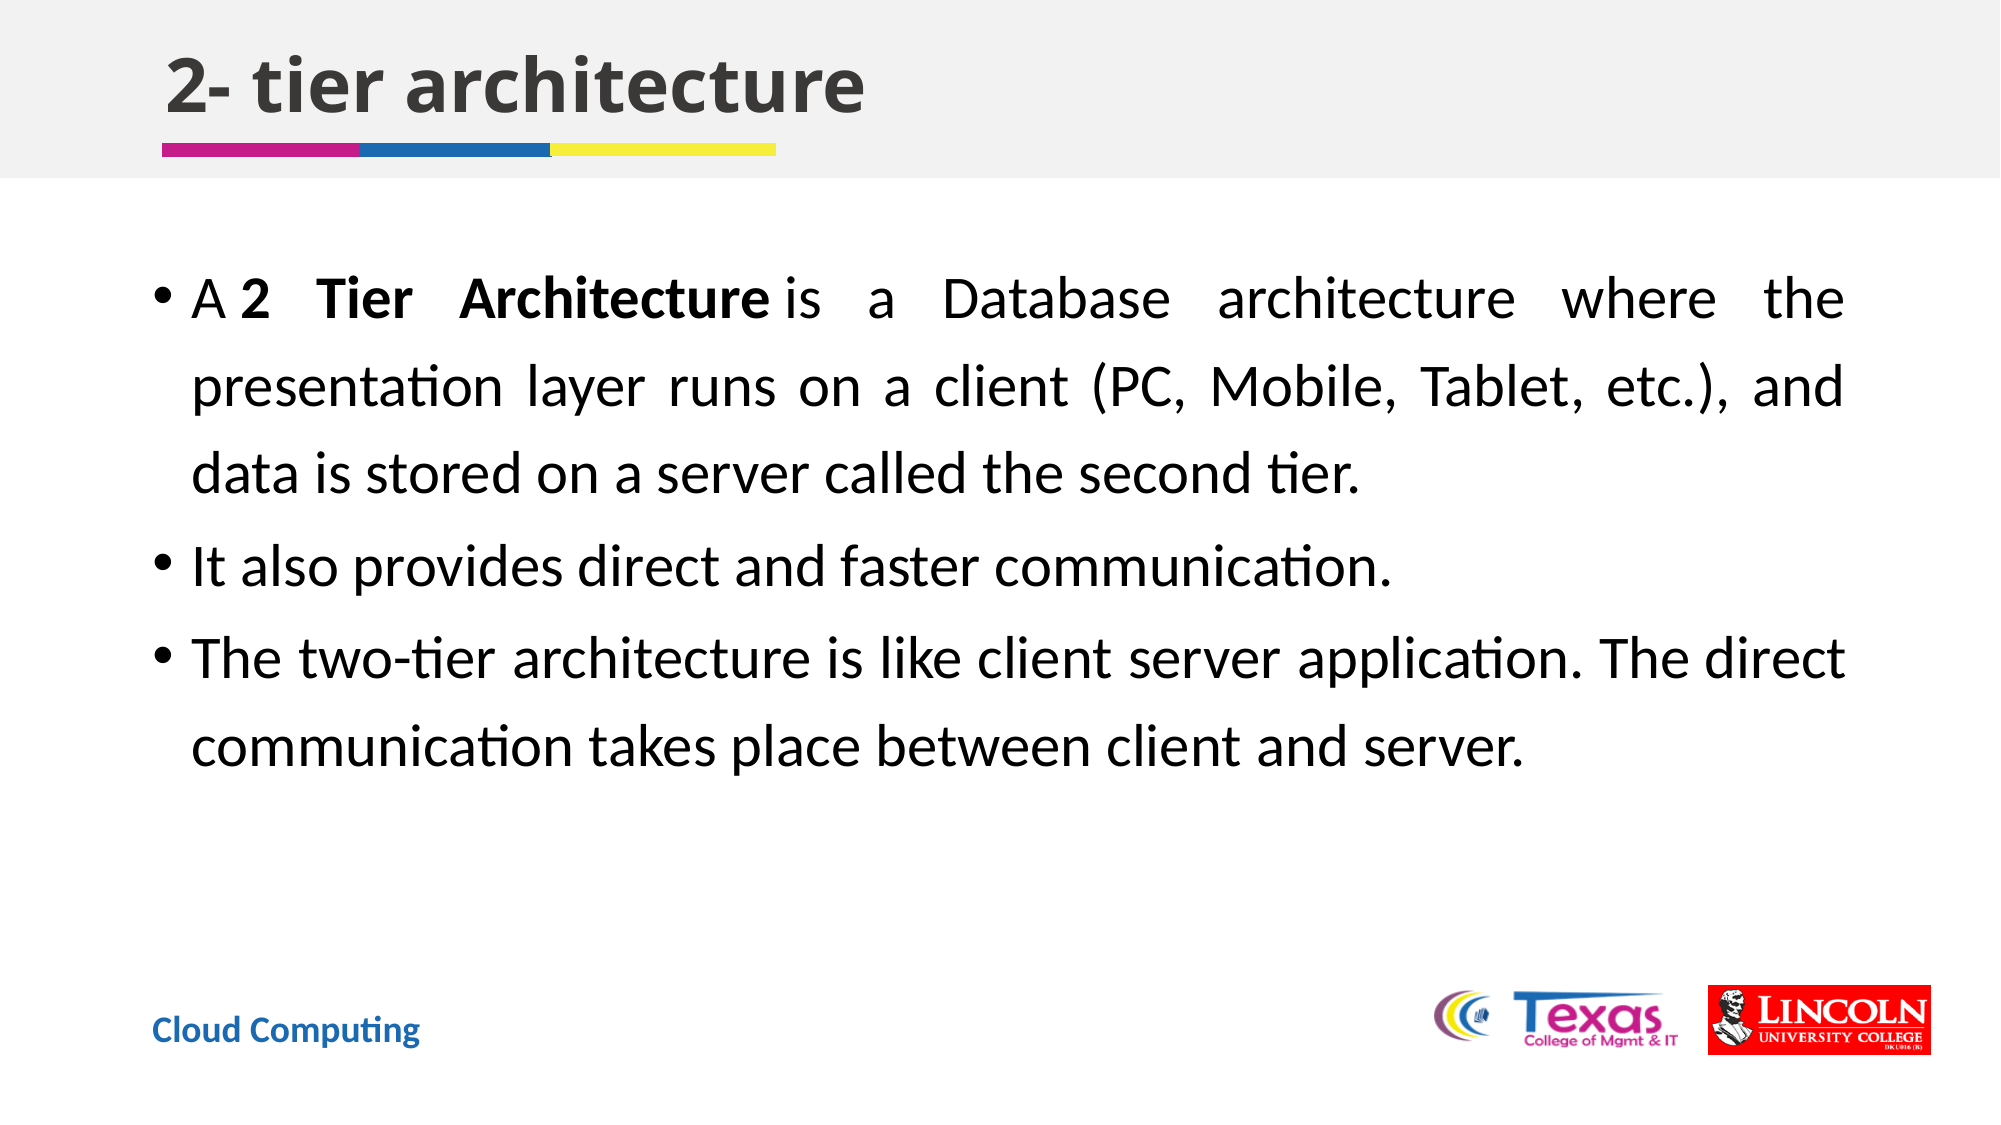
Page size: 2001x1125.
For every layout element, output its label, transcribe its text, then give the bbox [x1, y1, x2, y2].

list A 2 Tier Architecture is a Database architecture where the presentation layer runs on a client (PC, Mobile, Tablet, etc.), and data is stored on a server called the second tier. It also provides direct and faster communication. The two-tier architecture is like client server application. The direct communication takes place between client and server. [137, 236, 1863, 960]
picture [1434, 985, 1678, 1055]
title 2- tier architecture [0, 0, 2000, 178]
text_box [162, 143, 359, 157]
picture [1708, 985, 1931, 1055]
text_box [359, 143, 552, 157]
text_box [550, 143, 776, 156]
text_box Cloud Computing [137, 1002, 702, 1069]
